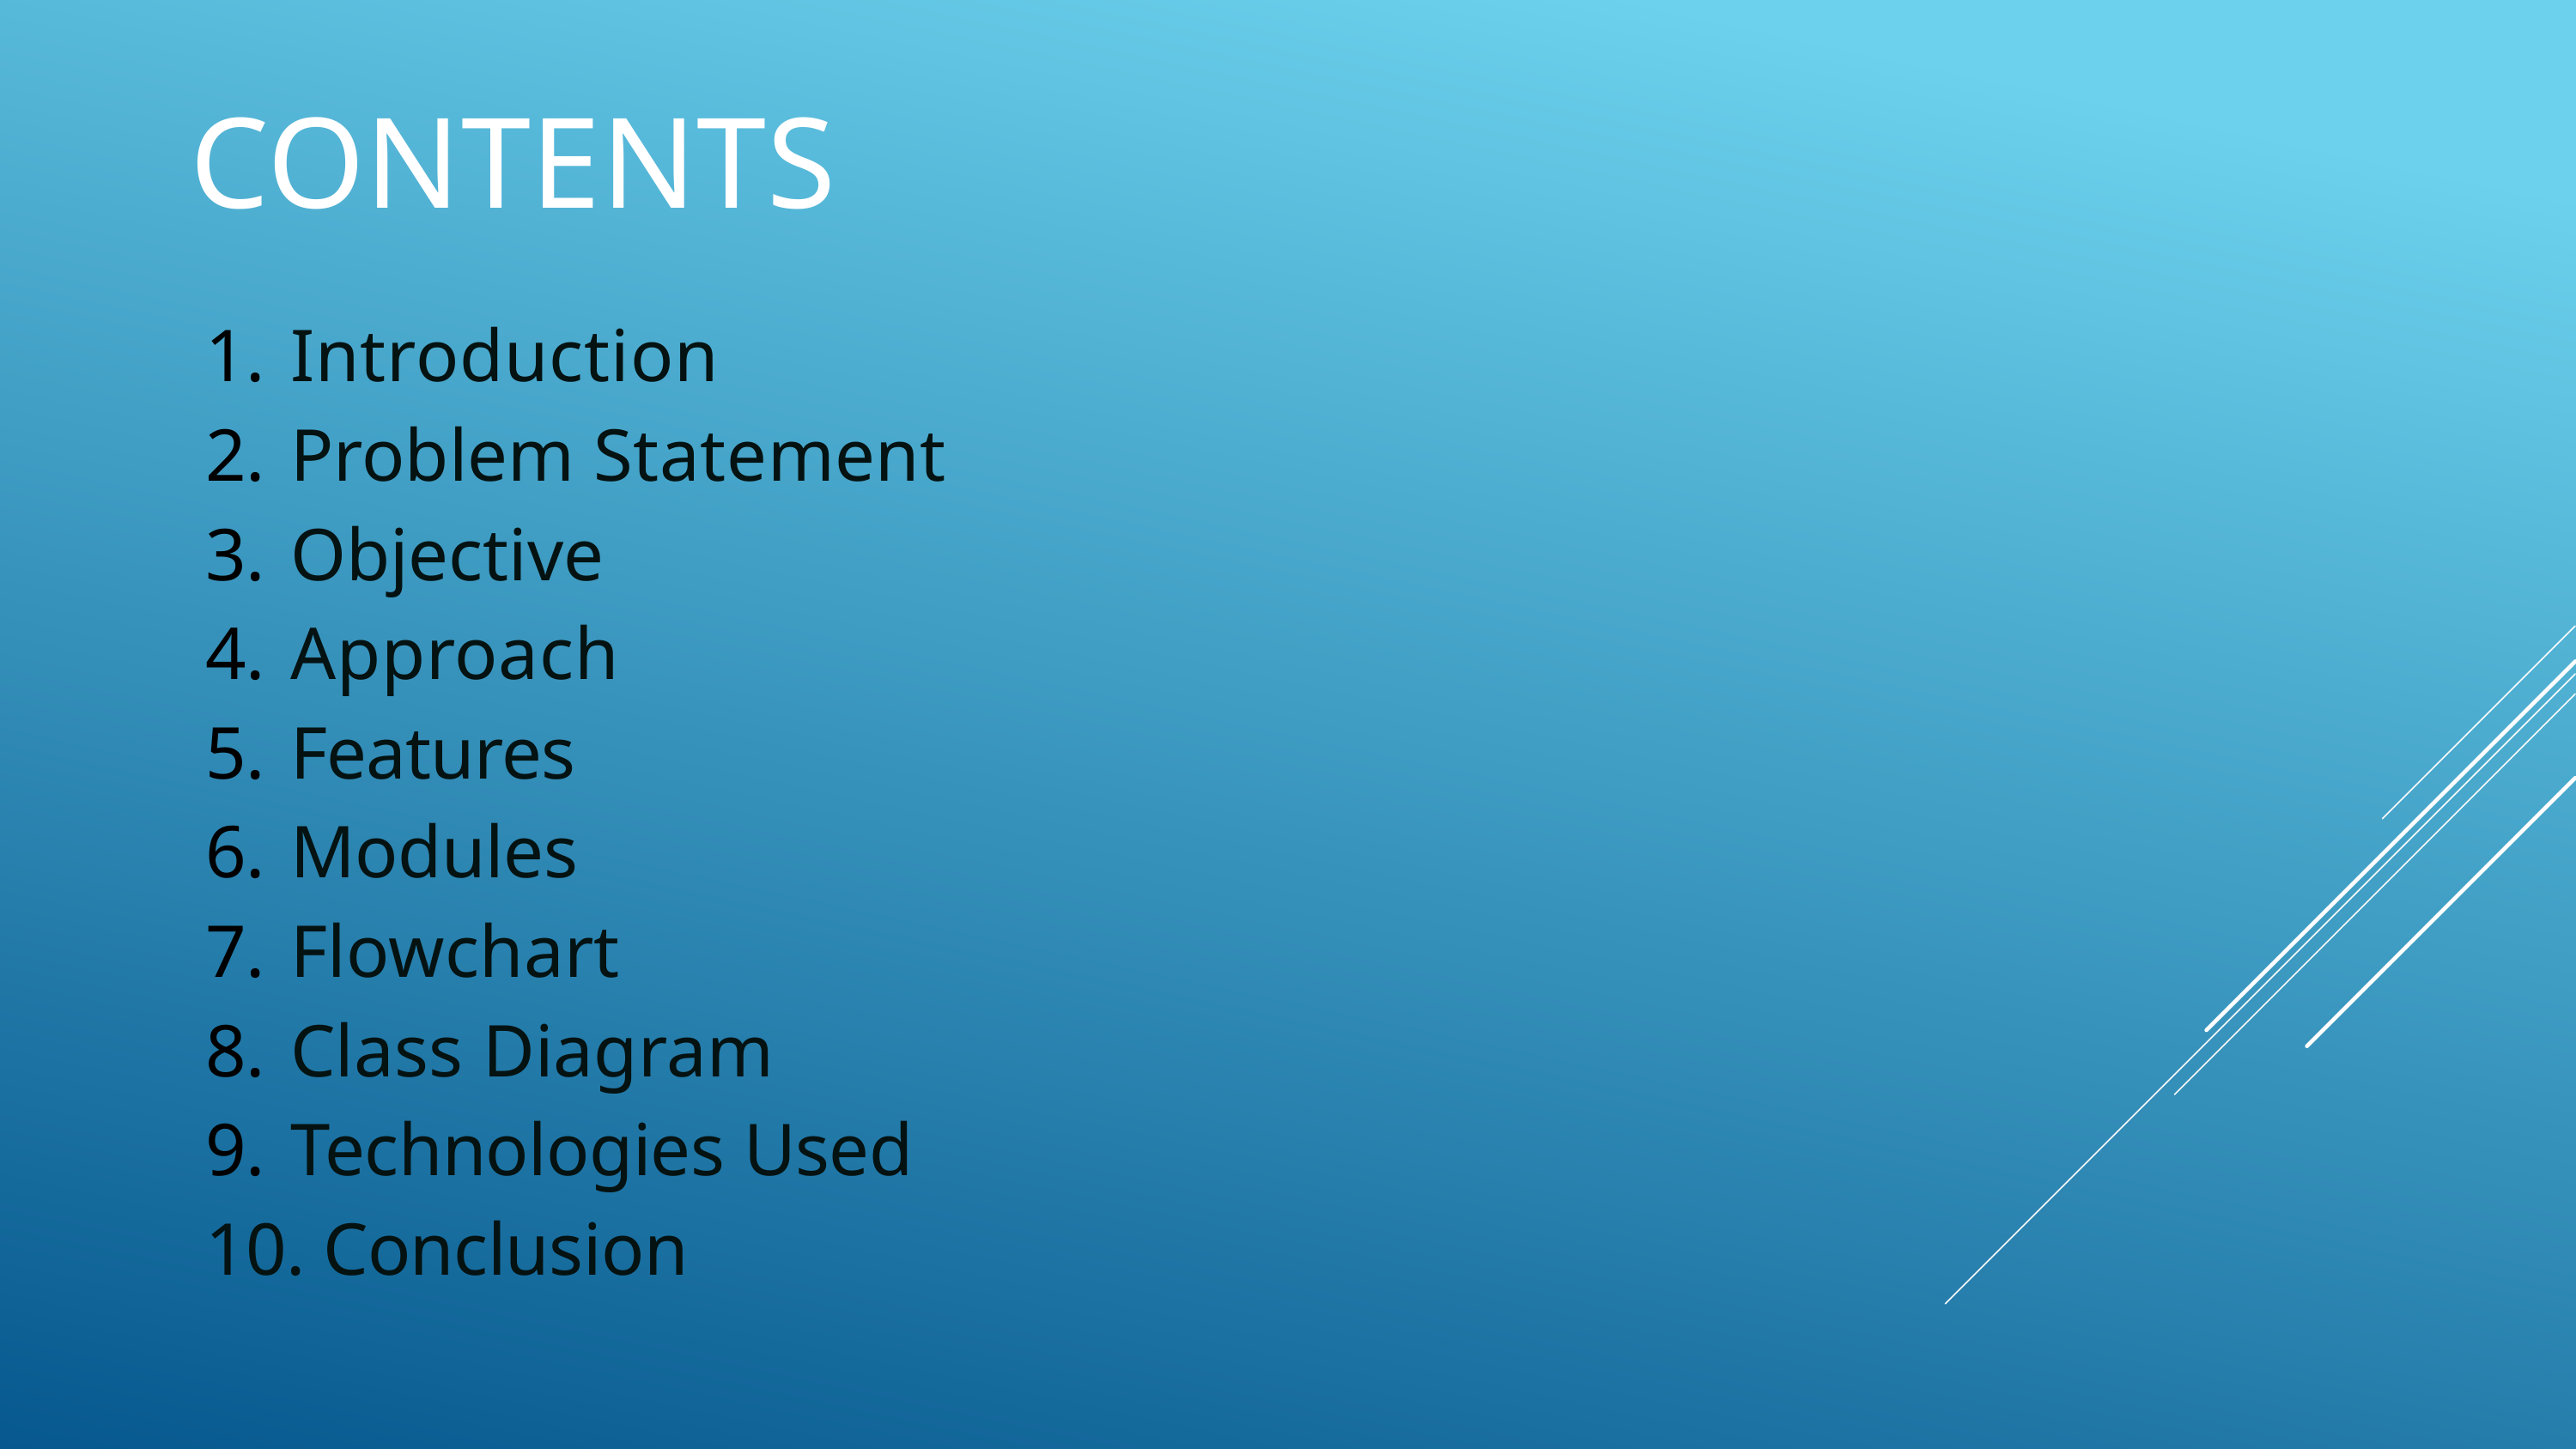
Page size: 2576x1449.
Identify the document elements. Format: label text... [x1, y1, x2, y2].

title Contents [188, 35, 951, 280]
text_box Introduction Problem Statement Objective Approach Features Modules Flowchart Class Diagram Technologies Used 10. Conclusion [161, 294, 978, 1290]
